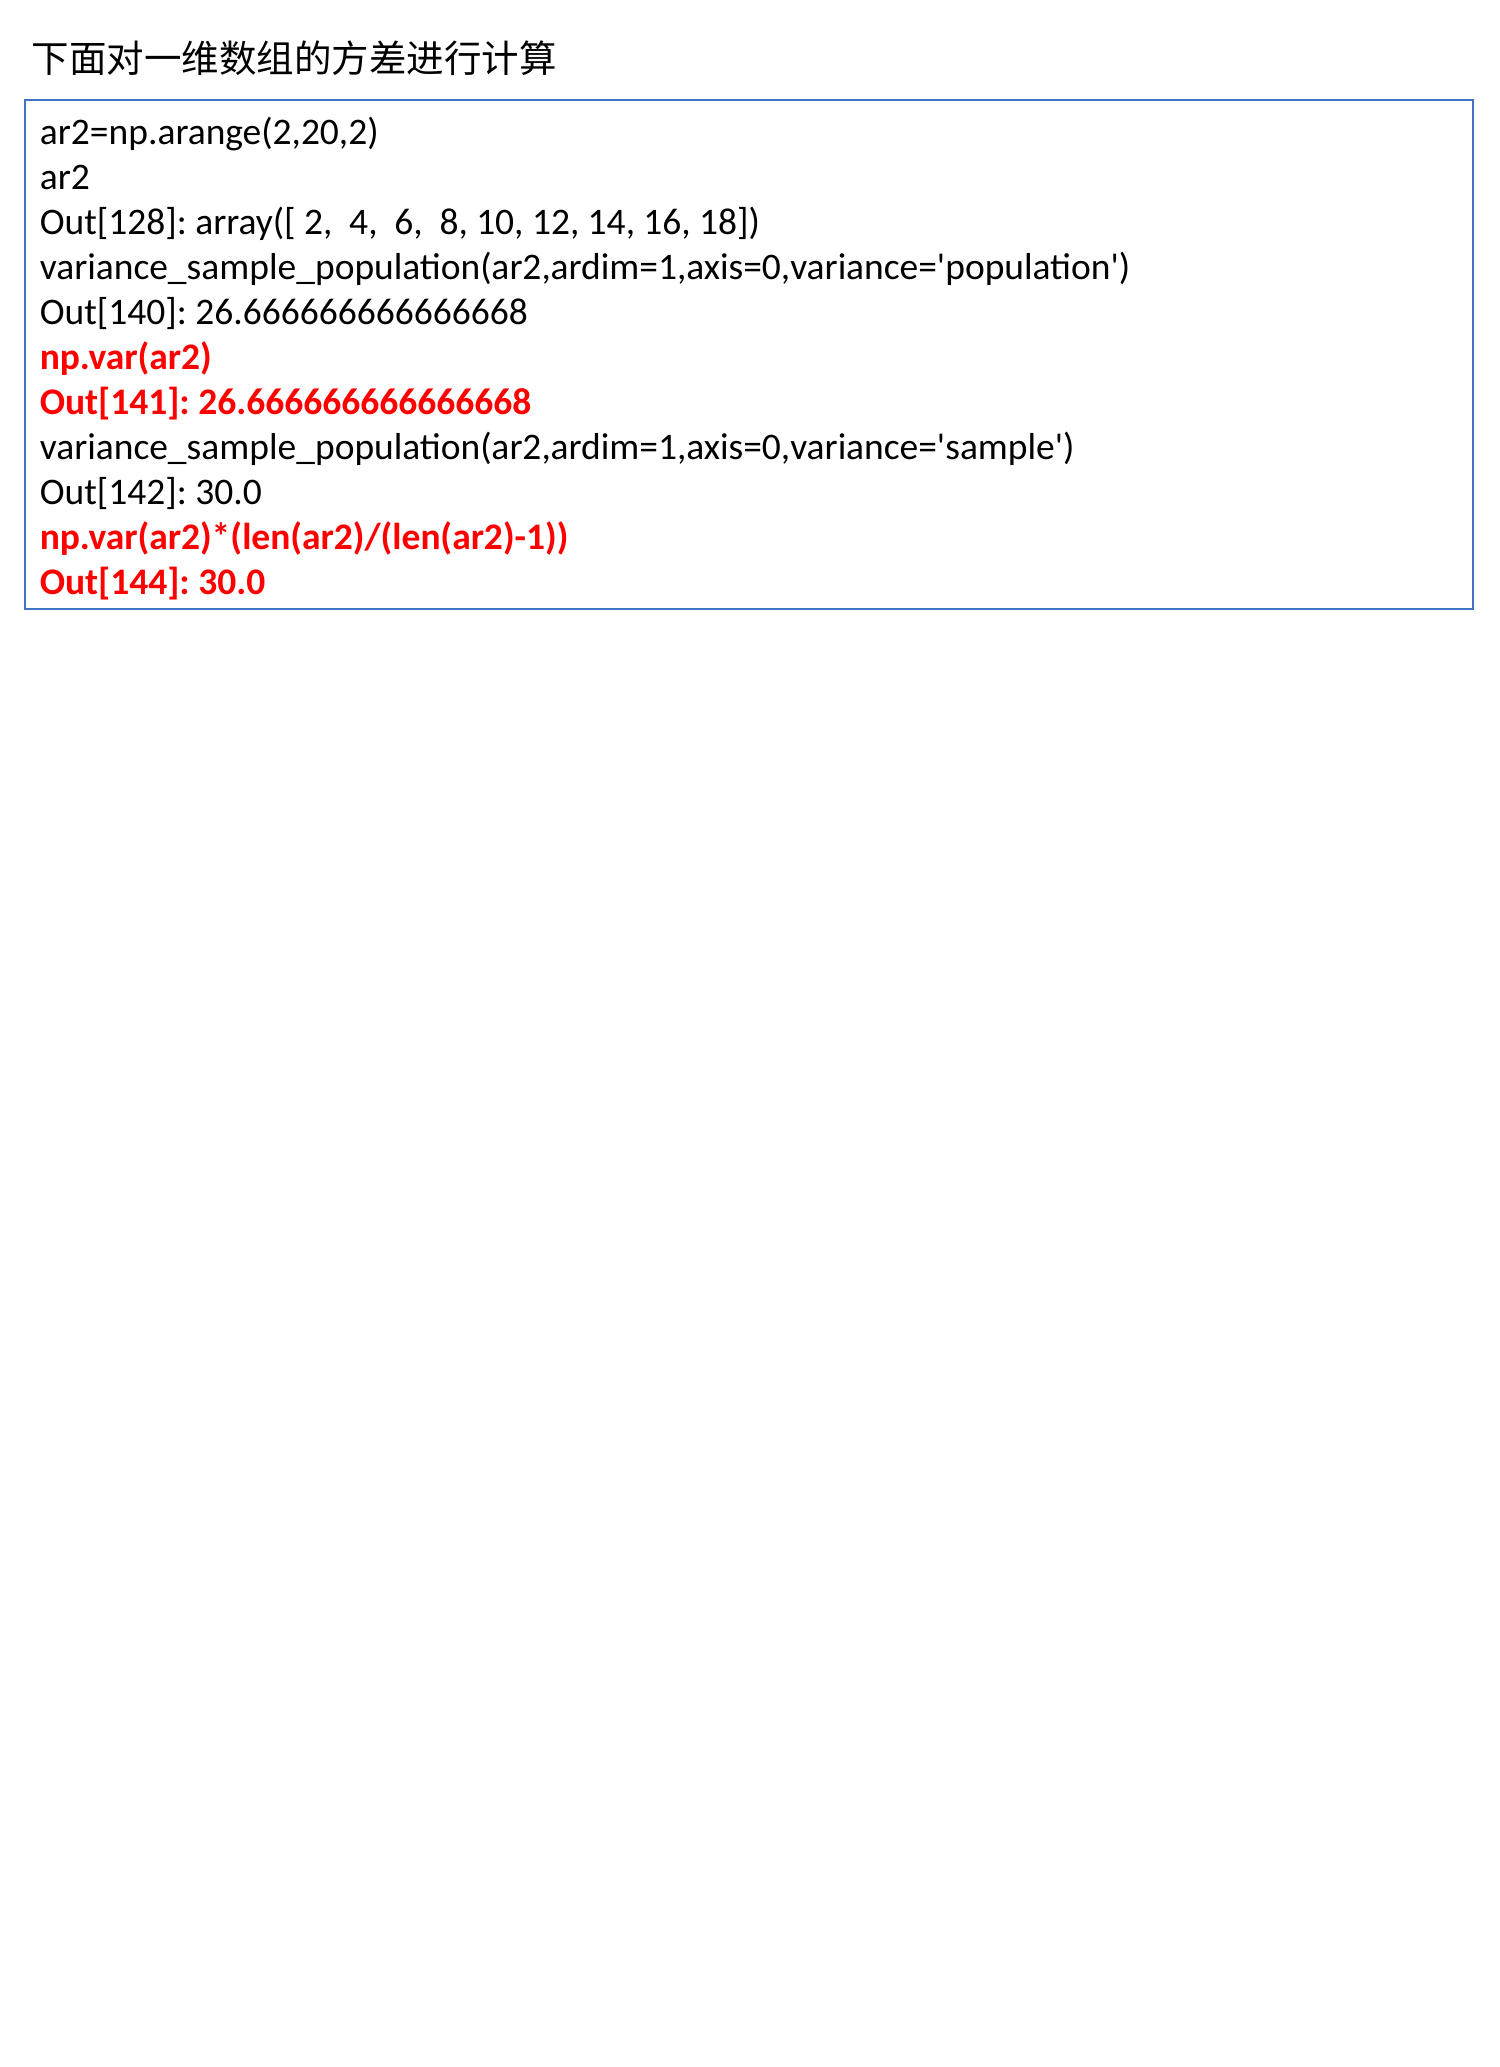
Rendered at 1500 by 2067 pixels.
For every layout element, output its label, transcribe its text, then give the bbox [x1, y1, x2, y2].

text_box 下面对一维数组的方差进行计算 [17, 27, 1451, 87]
text_box ar2=np.arange(2,20,2) ar2 Out[128]: array([ 2, 4, 6, 8, 10, 12, 14, 16, 18]) variance_sample_population(ar2,ardim=1,axis=0,variance='population') Out[140]: 26.666666666666668 np.var(ar2) Out[141]: 26.666666666666668 variance_sample_population(ar2,ardim=1,axis=0,variance='sample') Out[142]: 30.0 np.var(ar2)*(len(ar2)/(len(ar2)-1)) Out[144]: 30.0 [24, 99, 1474, 610]
